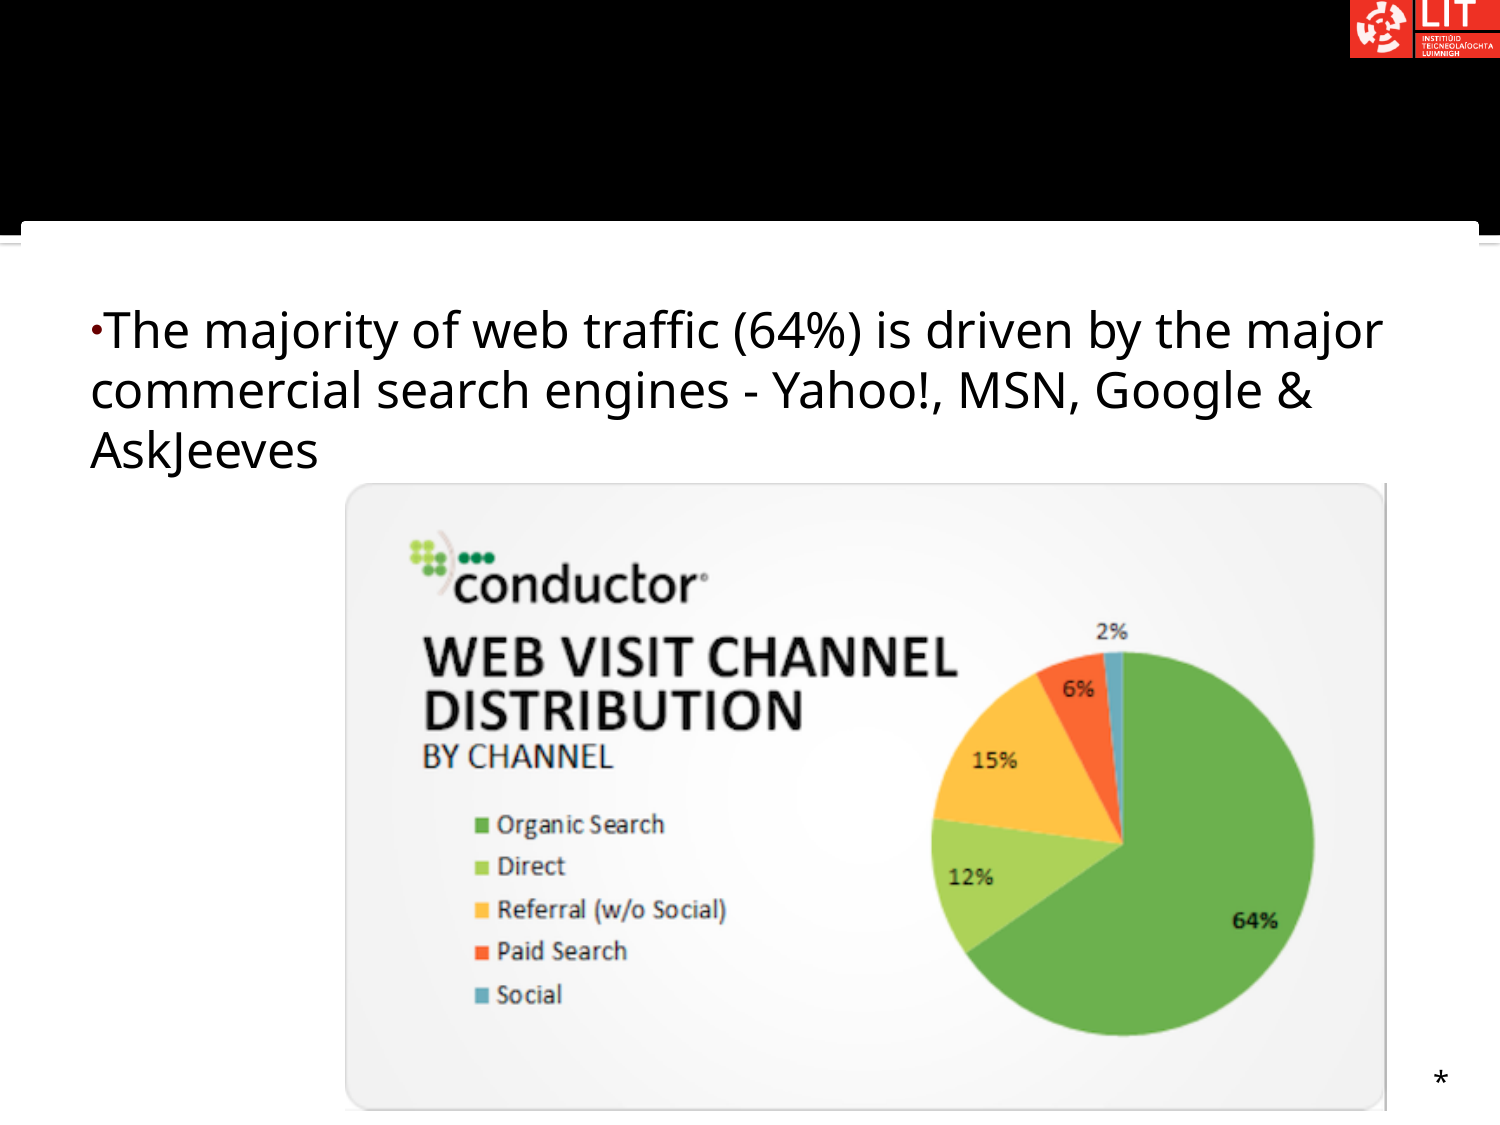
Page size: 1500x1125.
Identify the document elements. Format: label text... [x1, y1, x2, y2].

picture [1350, 0, 1500, 58]
text_box * [1392, 1031, 1464, 1107]
picture [345, 483, 1387, 1111]
slide_number [1392, 1062, 1467, 1108]
list The majority of web traffic (64%) is driven by the major commercial search engines - Yahoo!, MSN, Google & AskJeeves [75, 291, 1425, 1050]
